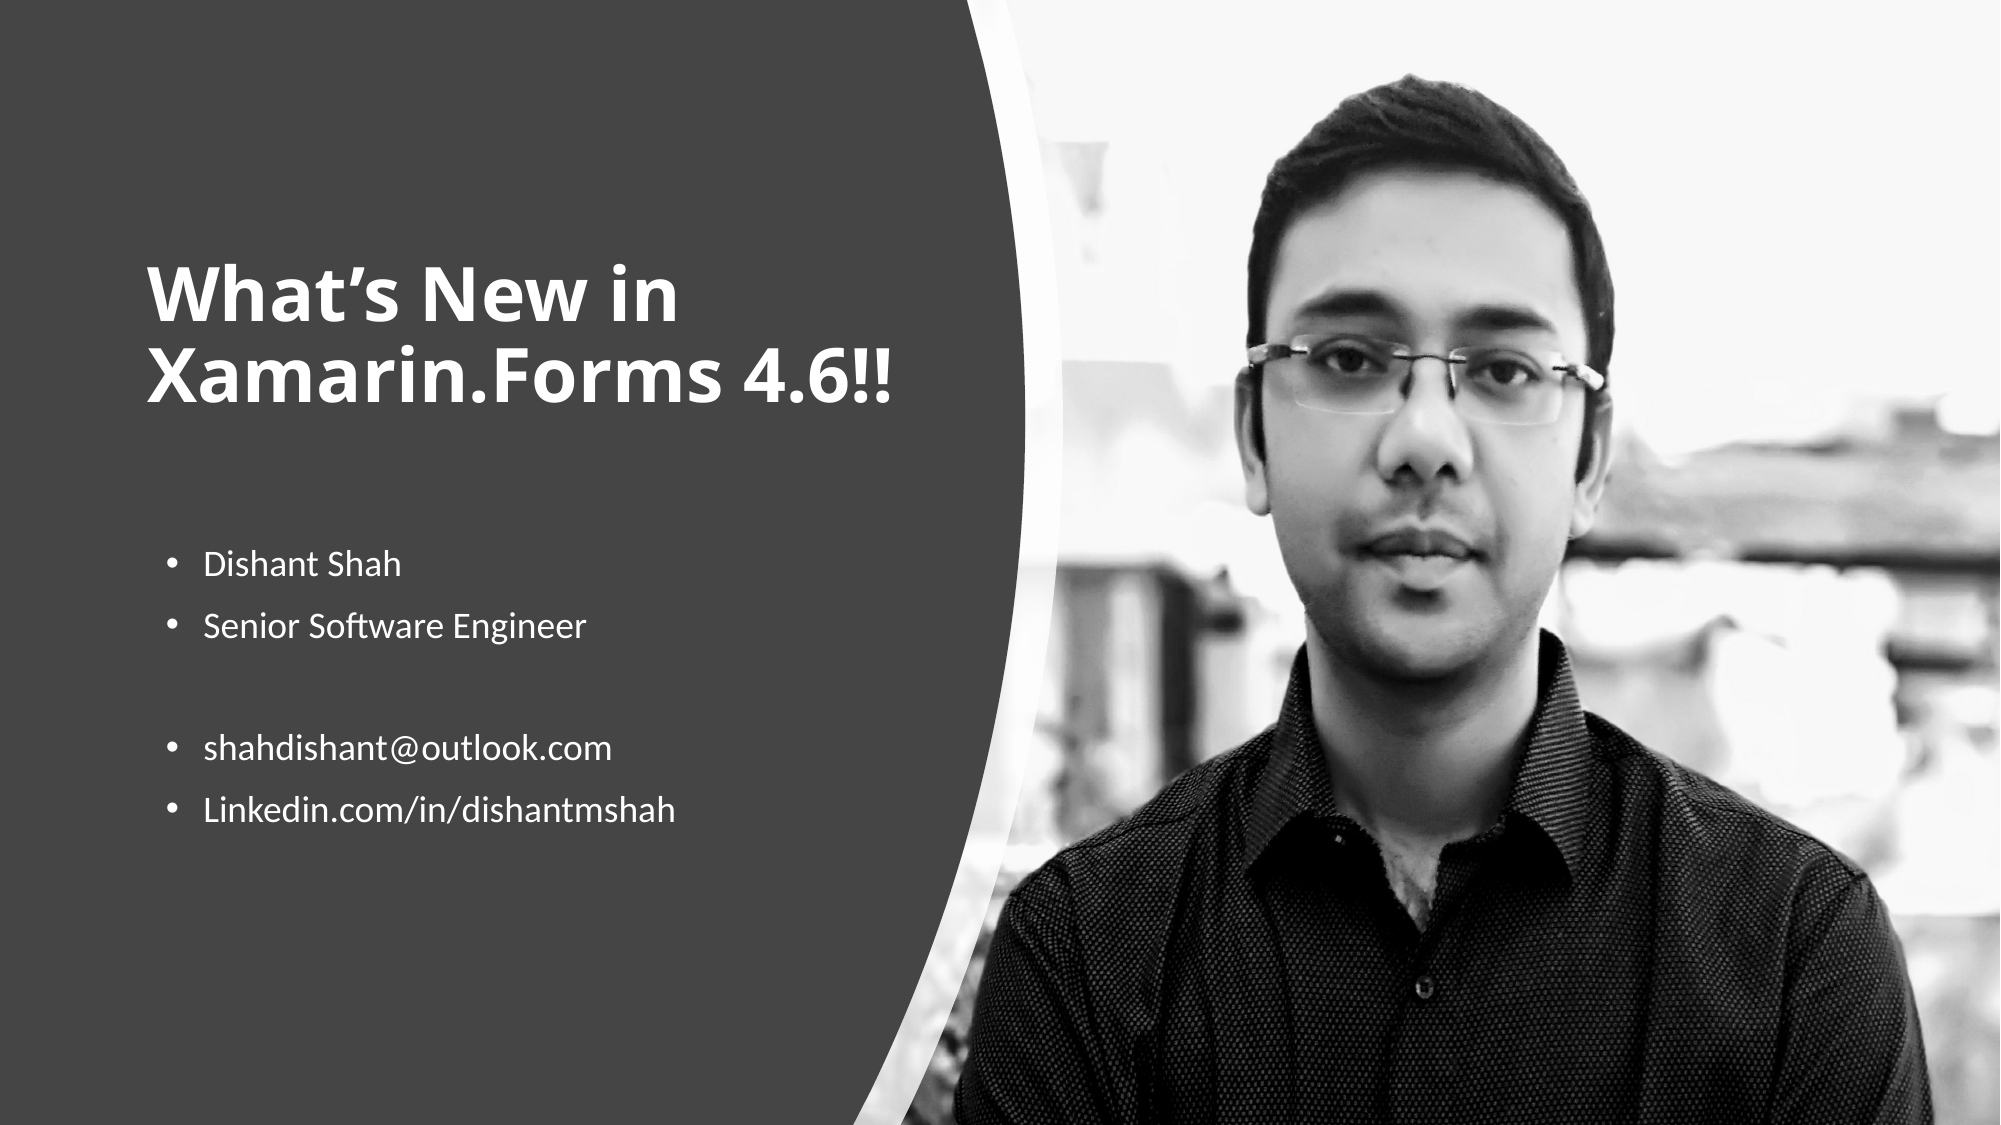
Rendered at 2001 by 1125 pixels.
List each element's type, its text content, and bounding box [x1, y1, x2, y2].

picture [850, 0, 2000, 1125]
text_box [0, 0, 850, 1125]
subtitle Dishant Shah Senior Software Engineer shahdishant@outlook.com Linkedin.com/in/dishantmshah [131, 471, 850, 994]
title What’s New in Xamarin.Forms 4.6!! [131, 229, 850, 447]
